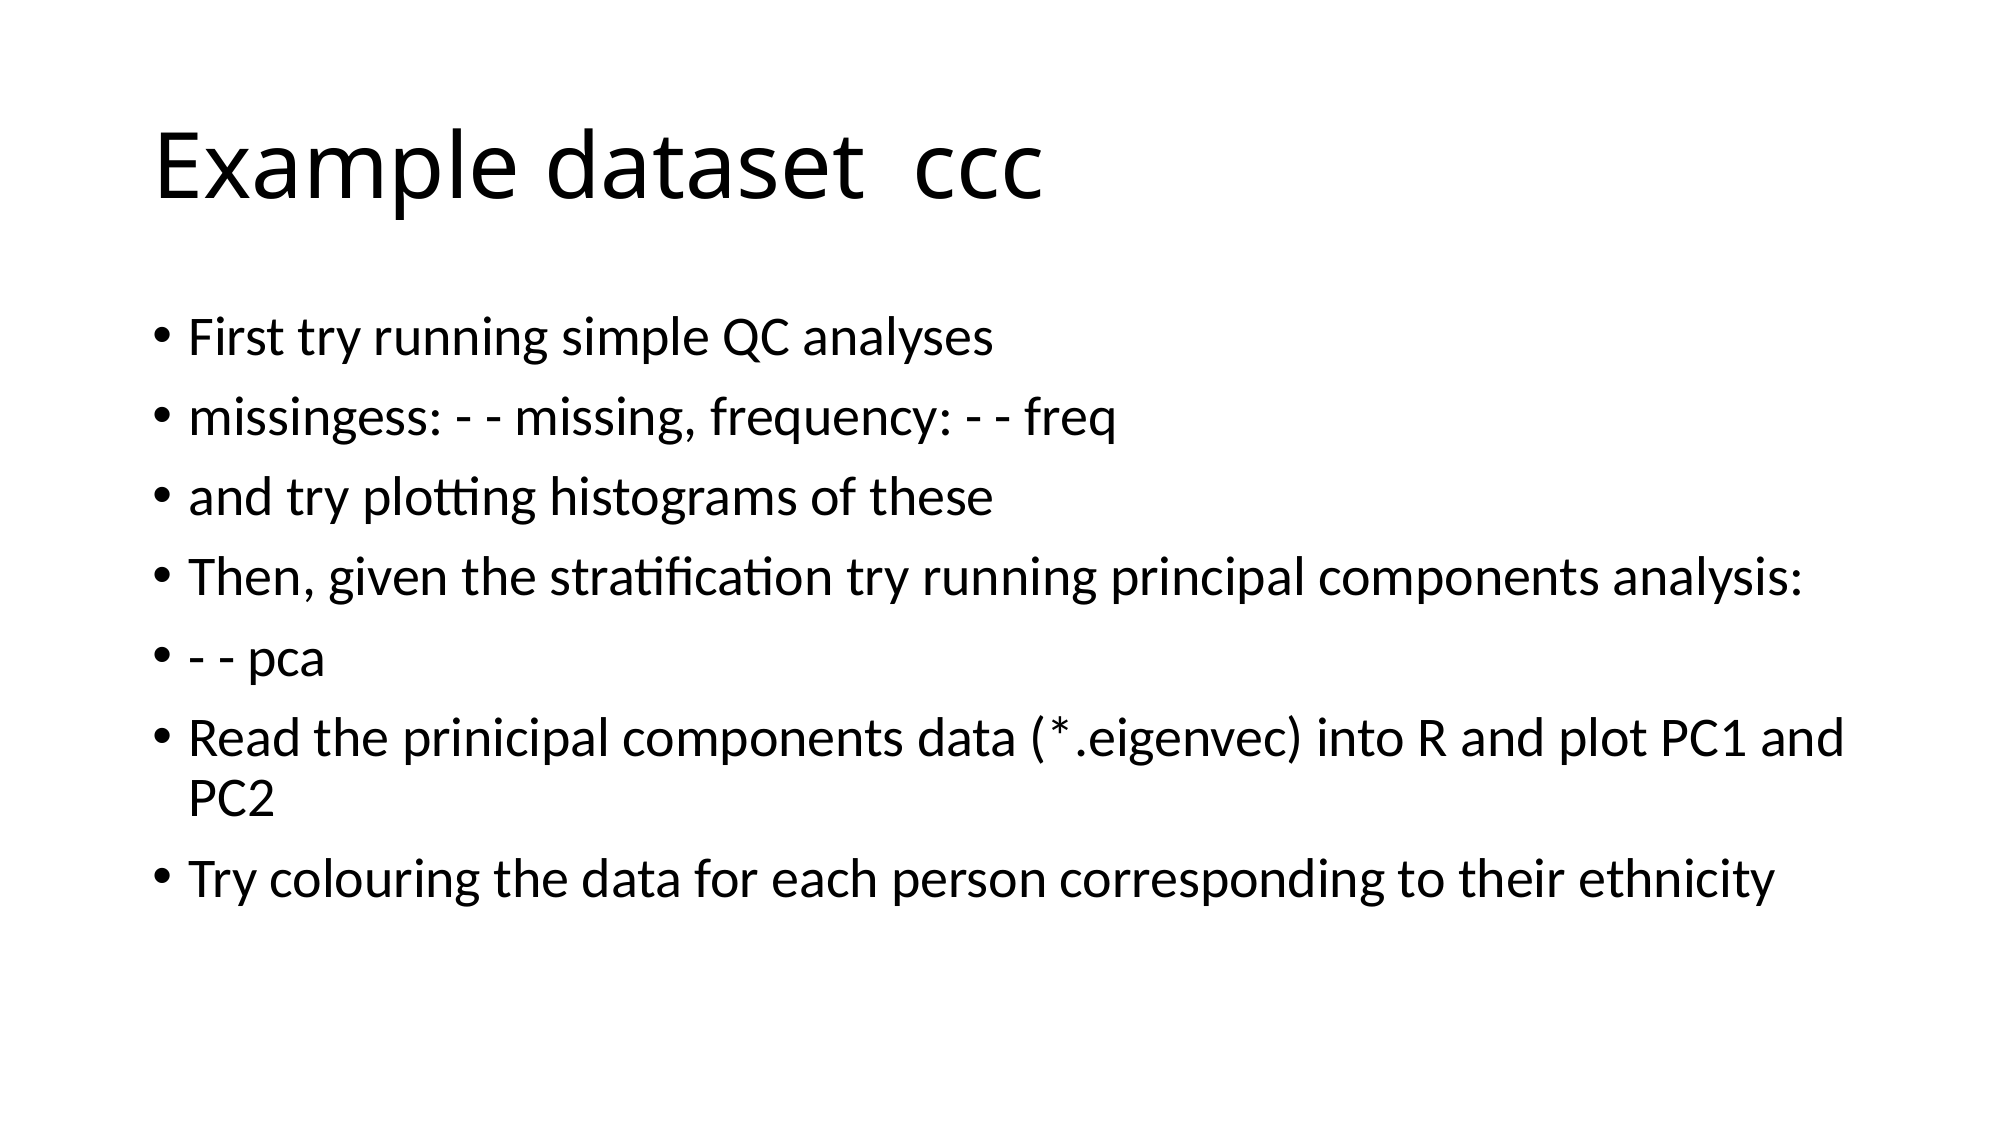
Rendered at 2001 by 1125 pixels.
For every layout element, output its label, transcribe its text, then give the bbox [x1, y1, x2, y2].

list First try running simple QC analyses missingess: - - missing, frequency: - - freq and try plotting histograms of these Then, given the stratification try running principal components analysis: - - pca Read the prinicipal components data (*.eigenvec) into R and plot PC1 and PC2 Try colouring the data for each person corresponding to their ethnicity [137, 299, 1863, 1014]
title Example dataset ccc [137, 59, 1863, 278]
